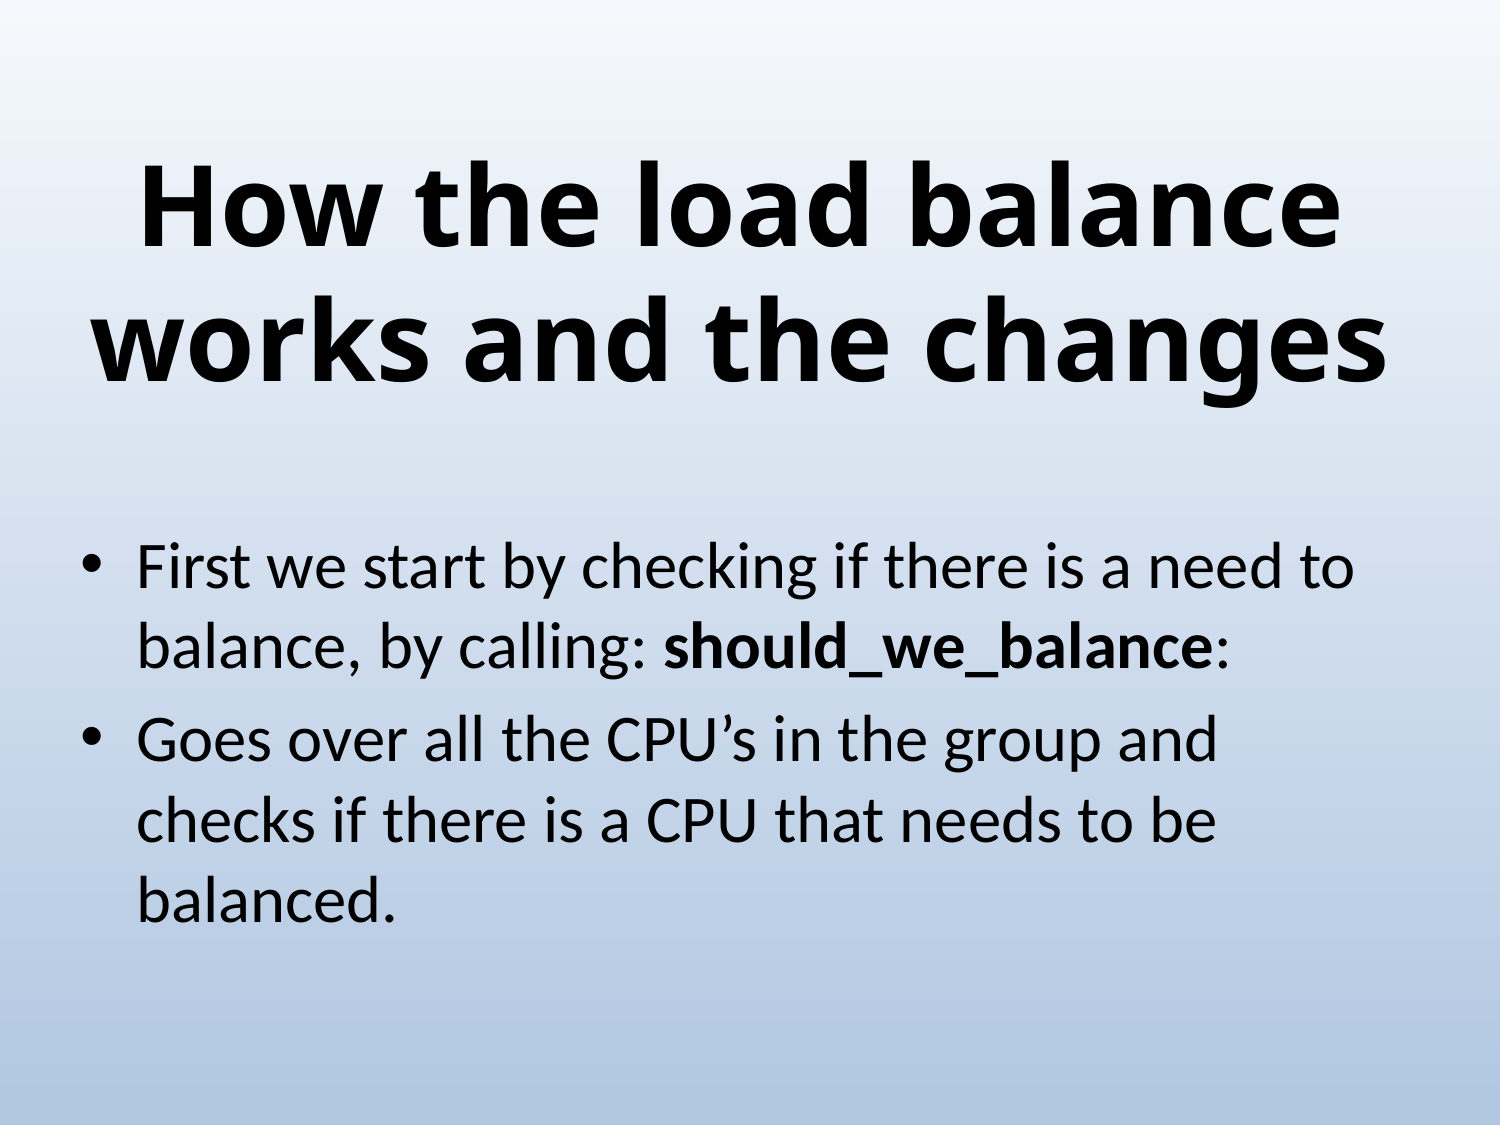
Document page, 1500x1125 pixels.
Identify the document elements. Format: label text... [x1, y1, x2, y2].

title How the load balance works and the changes [64, 126, 1415, 412]
list First we start by checking if there is a need to balance, by calling: should_we_balance: Goes over all the CPU’s in the group and checks if there is a CPU that needs to be balanced. [64, 420, 1415, 1105]
